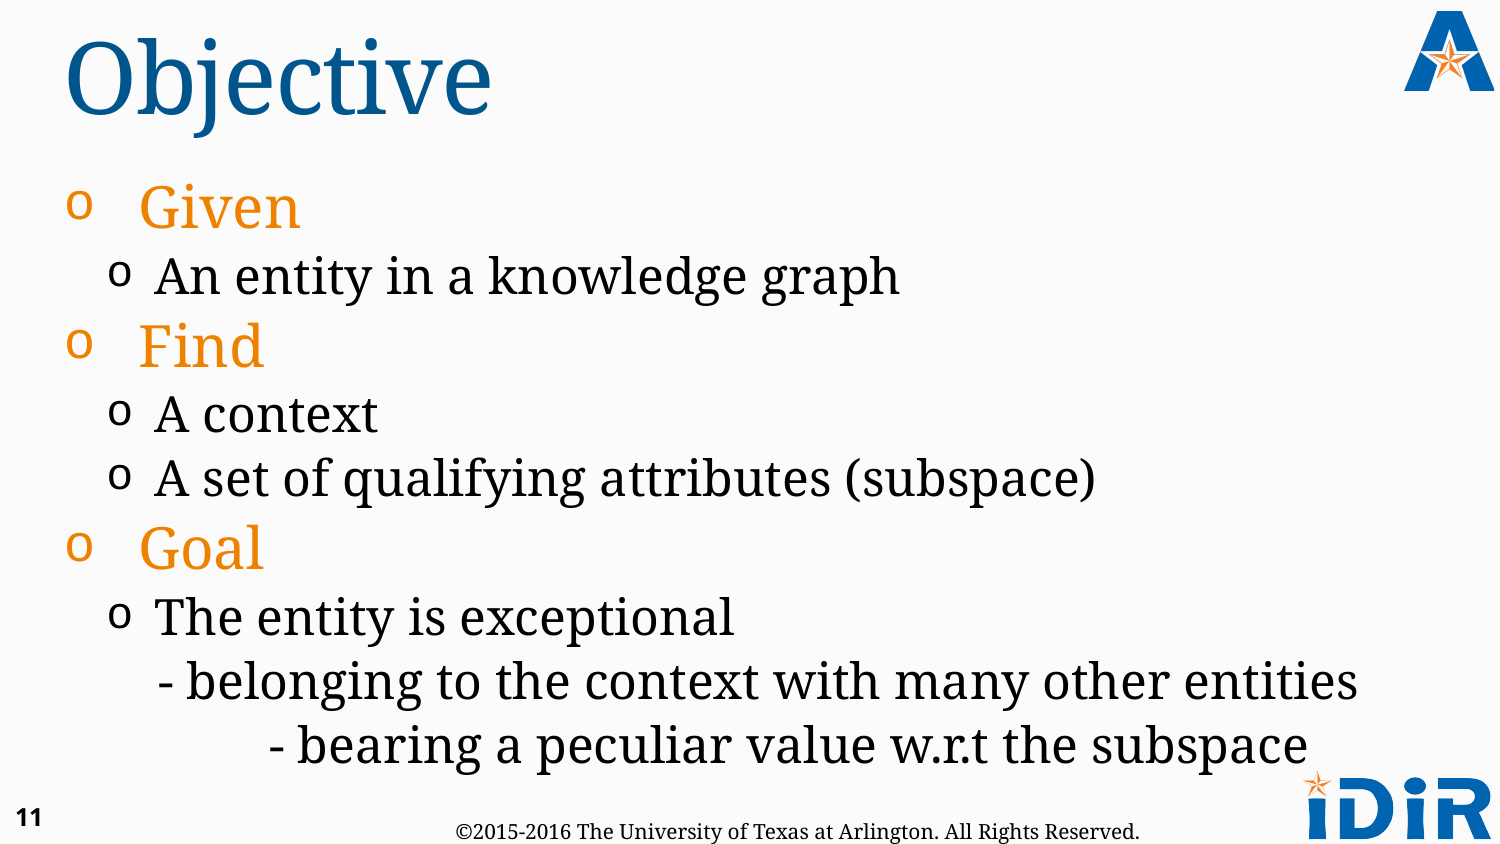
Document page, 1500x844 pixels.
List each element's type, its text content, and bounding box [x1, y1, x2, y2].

slide_number 11 [0, 796, 350, 842]
picture [1404, 11, 1495, 91]
title Objective [63, 28, 1436, 139]
list Given An entity in a knowledge graph Find A context A set of qualifying attributes (subspace) Goal The entity is exceptional - belonging to the context with many other entities - bearing a peculiar value w.r.t the subspace [63, 178, 1436, 798]
picture [1301, 769, 1495, 844]
